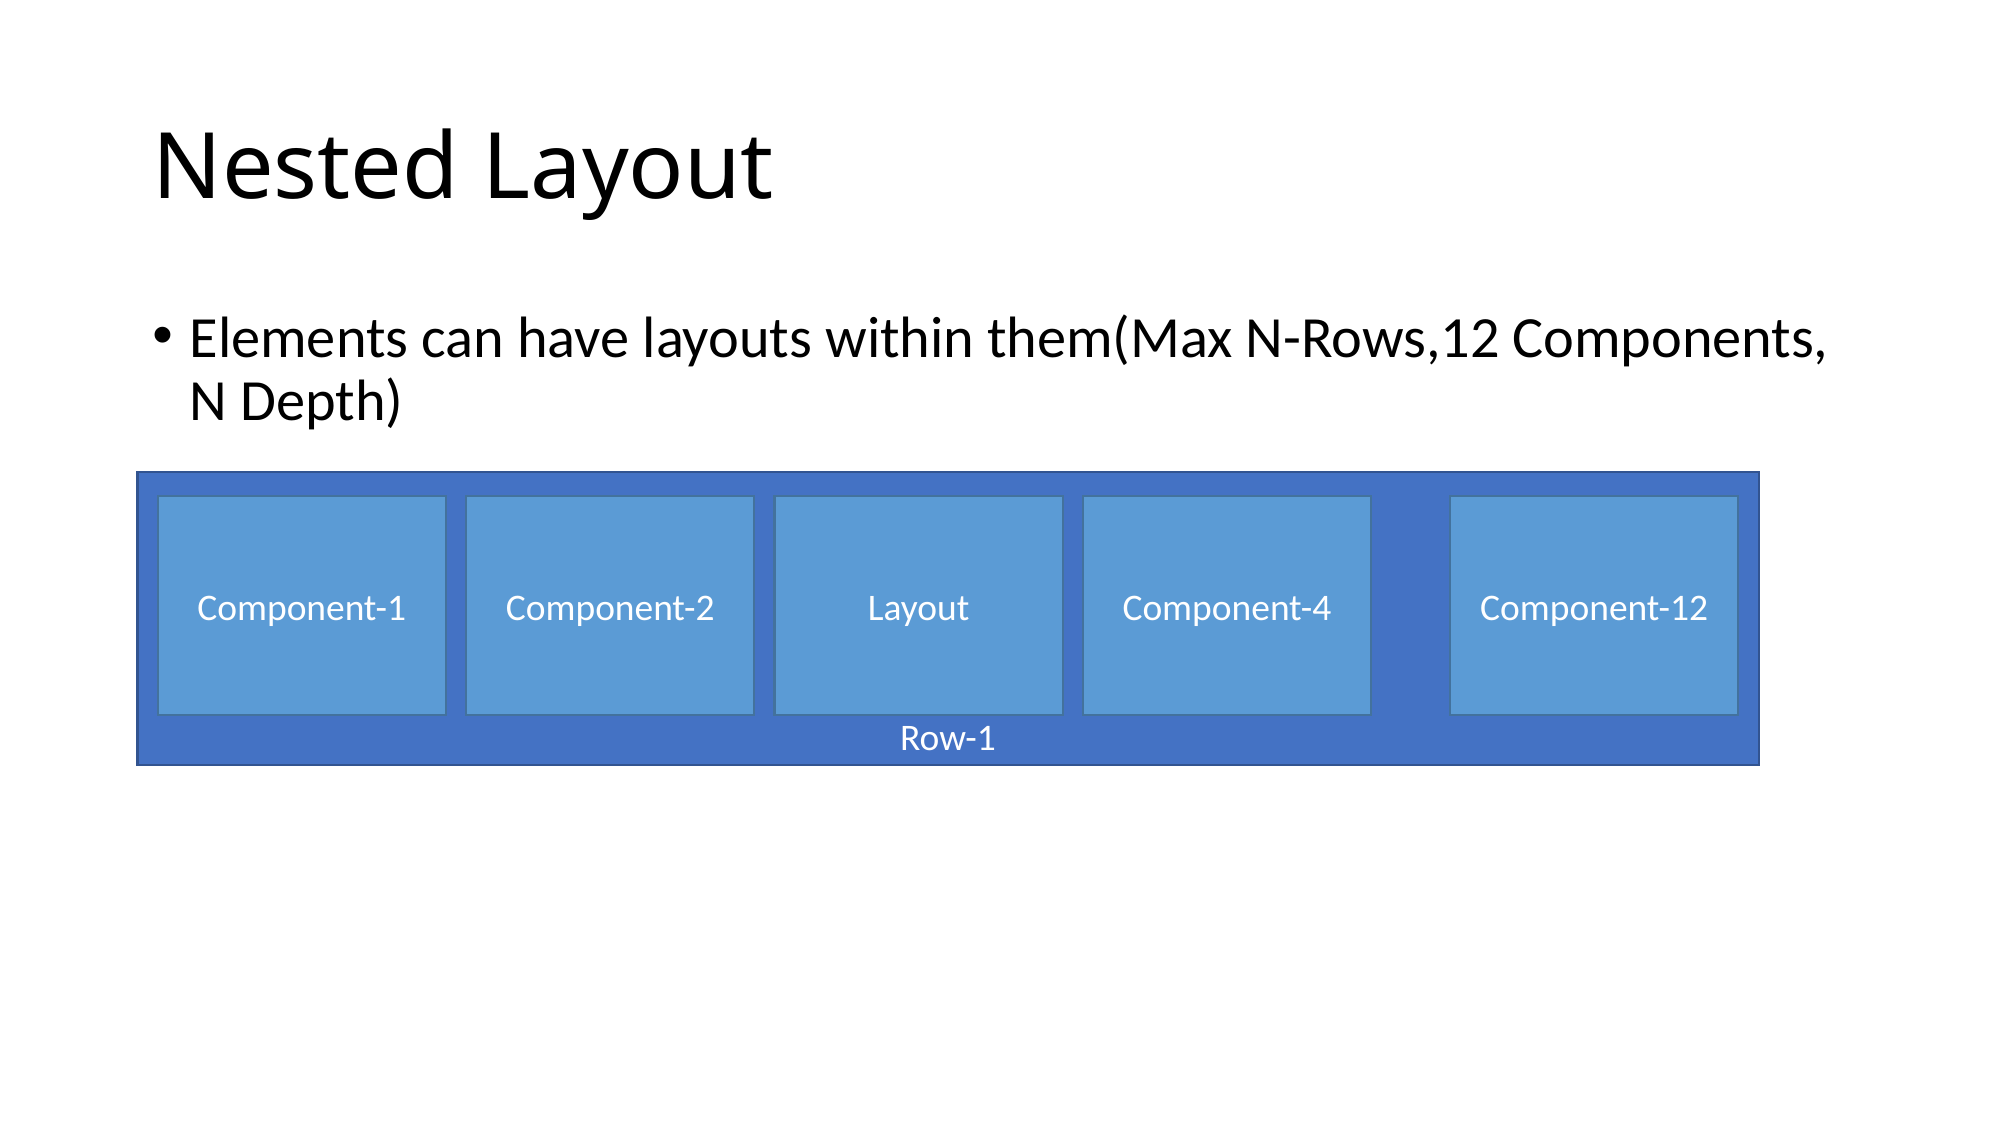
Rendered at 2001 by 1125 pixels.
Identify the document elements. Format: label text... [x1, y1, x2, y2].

text_box Component-1 [157, 495, 447, 716]
text_box Component-4 [1082, 495, 1372, 716]
text_box Layout [773, 495, 1064, 716]
text_box Component-2 [465, 495, 755, 716]
text_box Row-1 [136, 471, 1760, 766]
title Nested Layout [137, 59, 1863, 278]
text_box Component-12 [1449, 495, 1739, 716]
list Elements can have layouts within them(Max N-Rows,12 Components, N Depth) [137, 299, 1863, 450]
